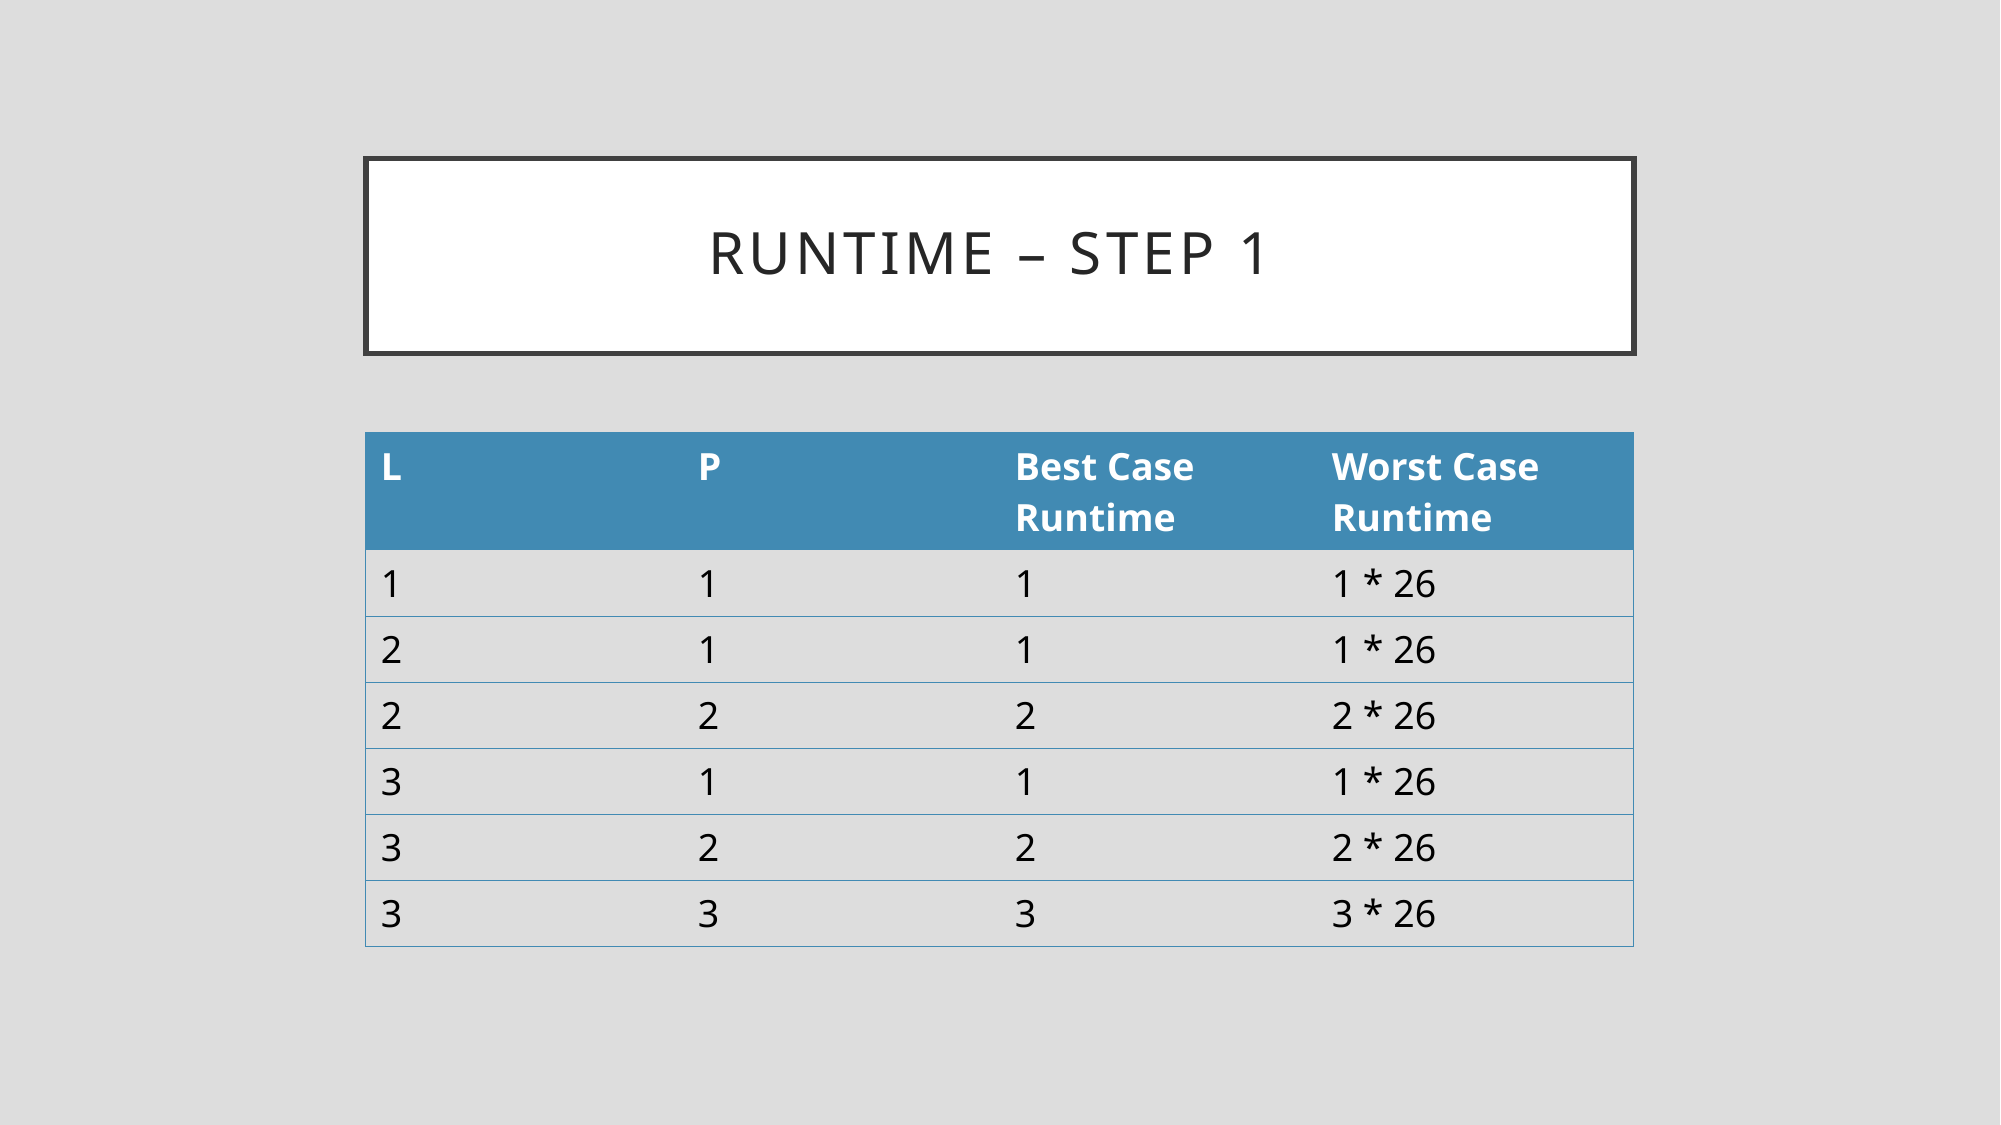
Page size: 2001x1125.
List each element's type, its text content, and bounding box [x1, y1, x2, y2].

table_header L [366, 433, 683, 549]
table_cell 2 [366, 617, 683, 682]
table_cell 2 [366, 683, 683, 748]
table_cell 3 * 26 [1317, 881, 1633, 946]
table_cell 2 [683, 815, 1000, 880]
table_cell 3 [683, 881, 1000, 946]
table_cell 1 [366, 550, 683, 616]
table_cell 2 [1000, 815, 1317, 880]
table_cell 1 [683, 550, 1000, 616]
table_cell 1 [683, 617, 1000, 682]
table_cell 2 [1000, 683, 1317, 748]
table_cell 1 [1000, 550, 1317, 616]
table_cell 2 * 26 [1317, 815, 1633, 880]
table_header P [683, 433, 1000, 549]
table_cell 3 [1000, 881, 1317, 946]
title runtime – step 1 [363, 156, 1637, 356]
table_cell 1 * 26 [1317, 617, 1633, 682]
table_cell 2 [683, 683, 1000, 748]
table_cell 3 [366, 881, 683, 946]
table_cell 1 [1000, 617, 1317, 682]
table_cell 1 [1000, 749, 1317, 814]
table_cell 3 [366, 815, 683, 880]
table_header Worst Case Runtime [1317, 433, 1633, 549]
table_cell 2 * 26 [1317, 683, 1633, 748]
table_cell 1 [683, 749, 1000, 814]
table_header Best Case Runtime [1000, 433, 1317, 549]
table_cell 3 [366, 749, 683, 814]
table_cell 1 * 26 [1317, 749, 1633, 814]
table_cell 1 * 26 [1317, 550, 1633, 616]
